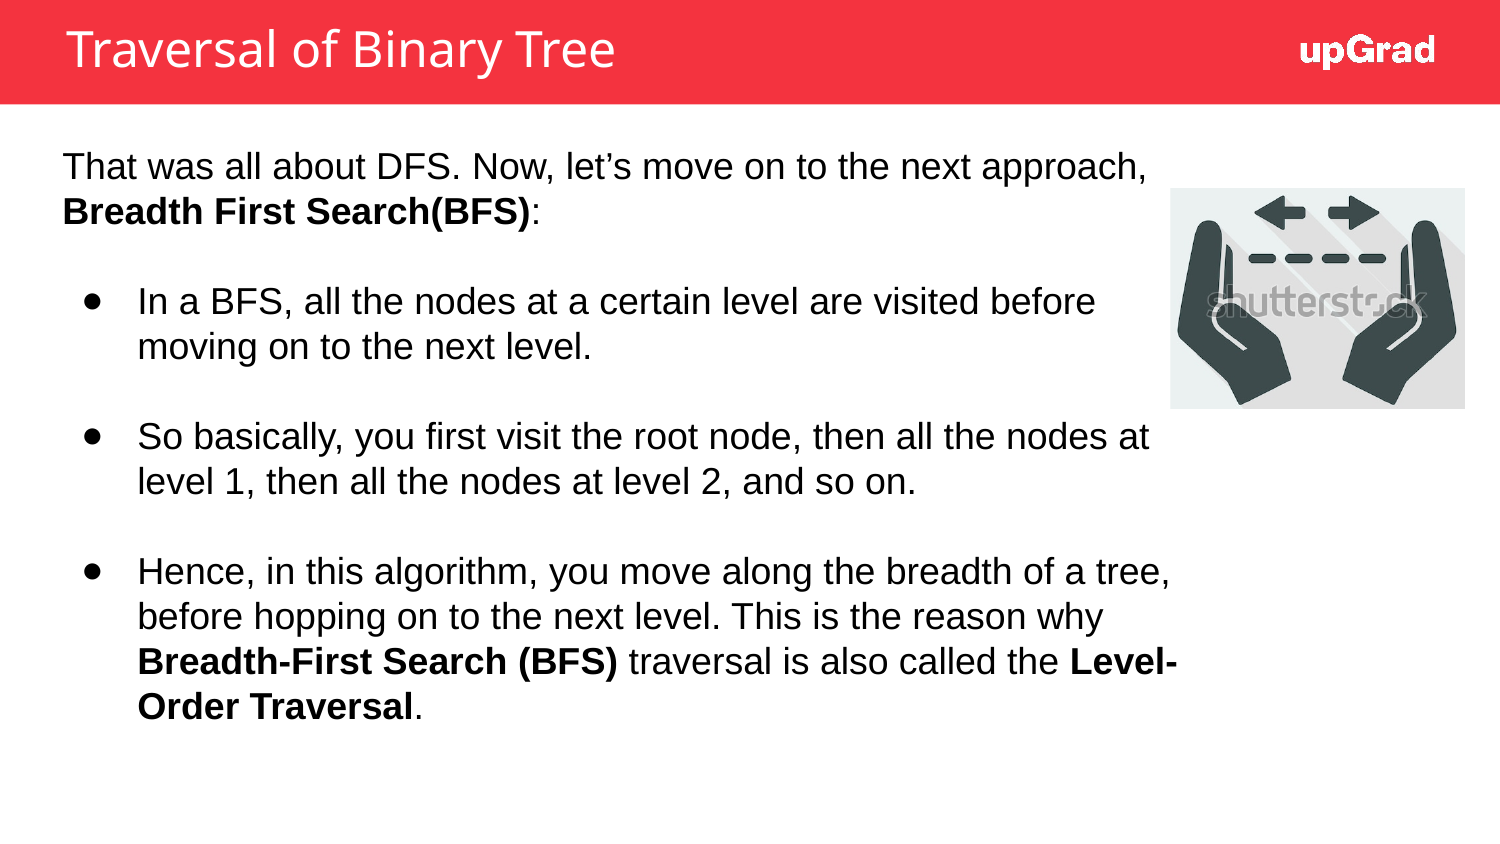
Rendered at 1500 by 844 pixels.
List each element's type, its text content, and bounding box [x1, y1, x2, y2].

text_box [0, 0, 1500, 105]
text_box [1300, 34, 1435, 70]
text_box Traversal of Binary Tree [63, 15, 1203, 80]
text_box That was all about DFS. Now, let’s move on to the next approach, Breadth First Search(BFS): In a BFS, all the nodes at a certain level are visited before moving on to the next level. So basically, you first visit the root node, then all the nodes at level 1, then all the nodes at level 2, and so on. Hence, in this algorithm, you move along the breadth of a tree, before hopping on to the next level. This is the reason why Breadth-First Search (BFS) traversal is also called the Level-Order Traversal. [47, 126, 1216, 297]
picture [1170, 187, 1466, 409]
